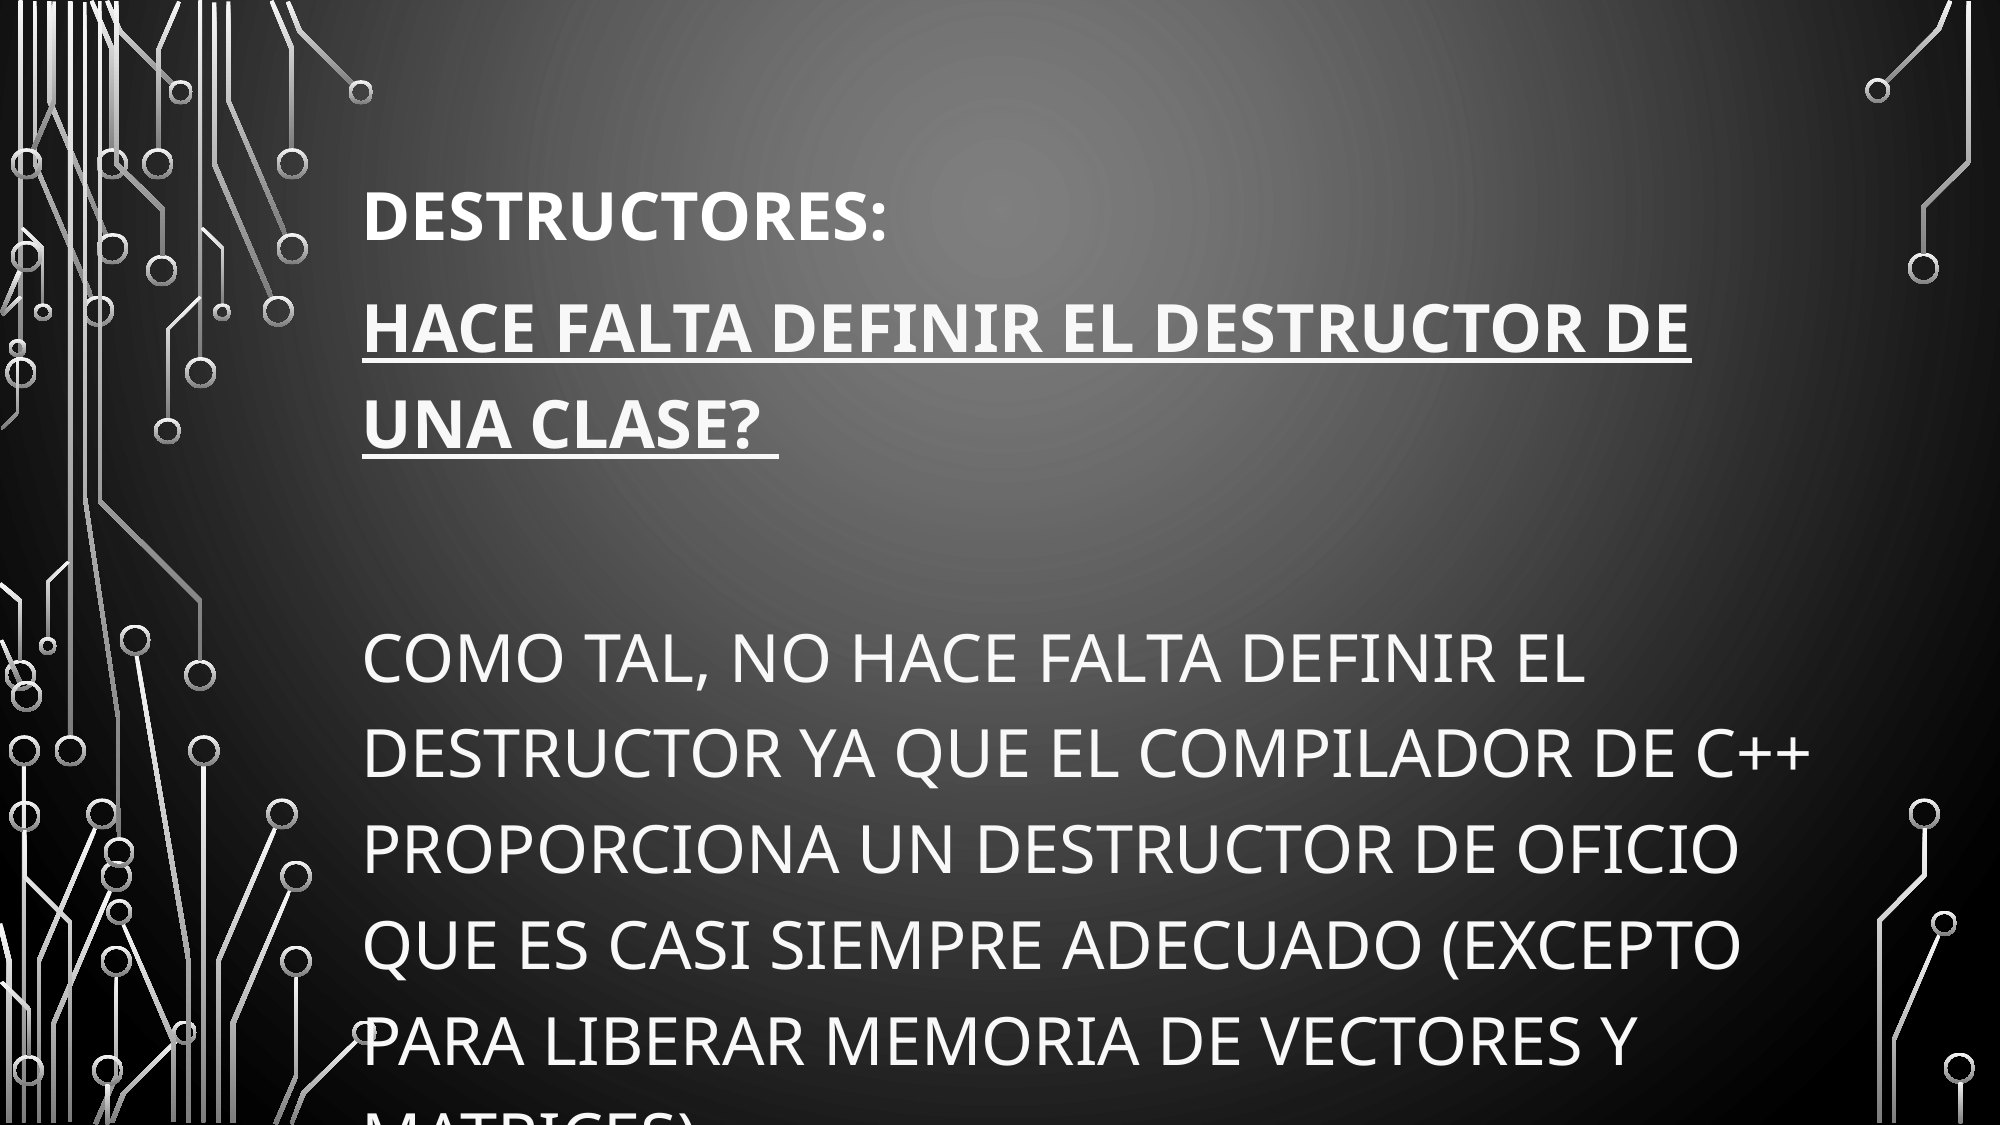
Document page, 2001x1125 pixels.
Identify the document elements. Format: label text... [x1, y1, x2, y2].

subtitle Hace falta definir el destructor de una clase? Como tal, no hace falta definir el destructor ya que el compilador de C++ proporciona un destructor de oficio que es casi siempre adecuado (excepto para liberar memoria de vectores y matrices). [346, 262, 1864, 535]
title DESTRUCTORES: [346, 184, 1847, 262]
